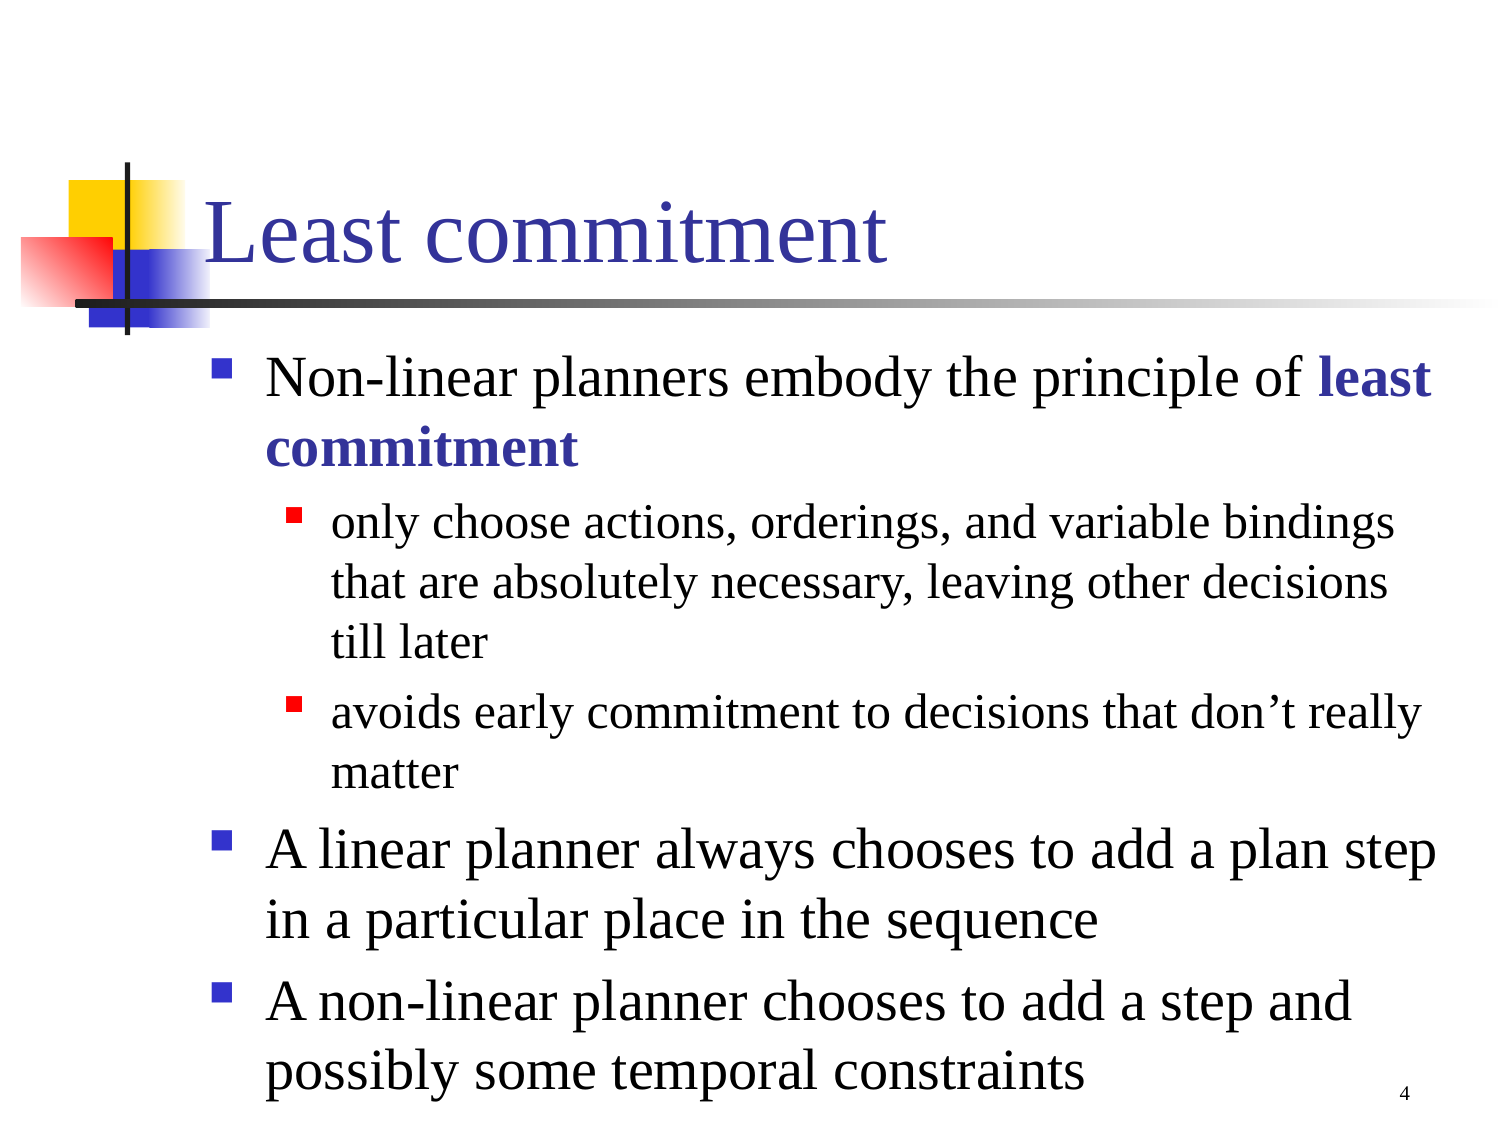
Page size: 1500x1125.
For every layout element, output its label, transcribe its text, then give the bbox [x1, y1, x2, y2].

title Least commitment [188, 101, 1468, 289]
list Non-linear planners embody the principle of least commitment only choose actions, orderings, and variable bindings that are absolutely necessary, leaving other decisions till later avoids early commitment to decisions that don’t really matter A linear planner always chooses to add a plan step in a particular place in the sequence A non-linear planner chooses to add a step and possibly some temporal constraints [193, 331, 1469, 1006]
slide_number 4 [1112, 1037, 1425, 1113]
